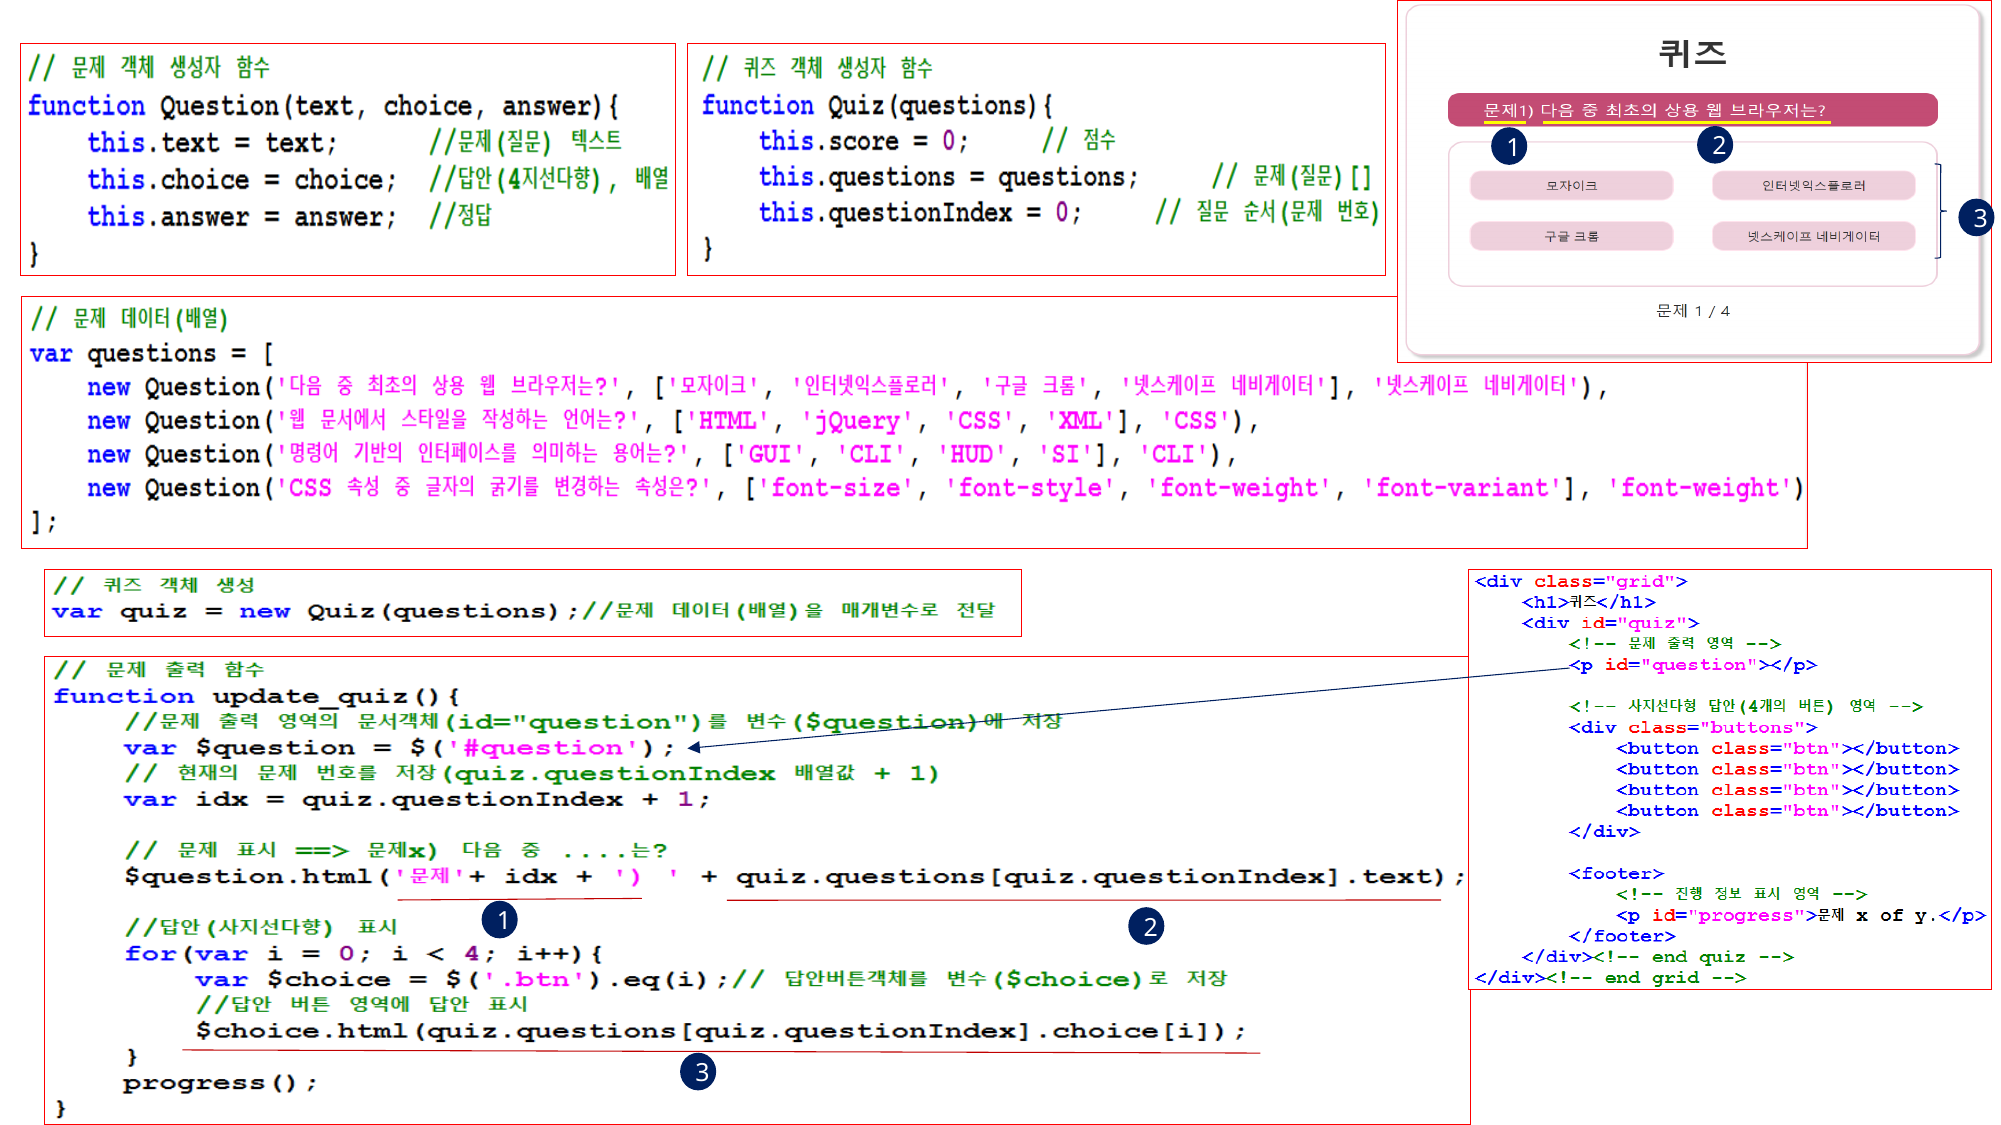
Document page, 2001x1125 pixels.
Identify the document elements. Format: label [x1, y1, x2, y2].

text_box [182, 1049, 1261, 1053]
picture [21, 0, 1992, 549]
picture [20, 43, 676, 276]
text_box [687, 667, 1570, 749]
picture [687, 43, 1386, 276]
picture [44, 569, 1022, 637]
picture [44, 569, 1992, 1125]
